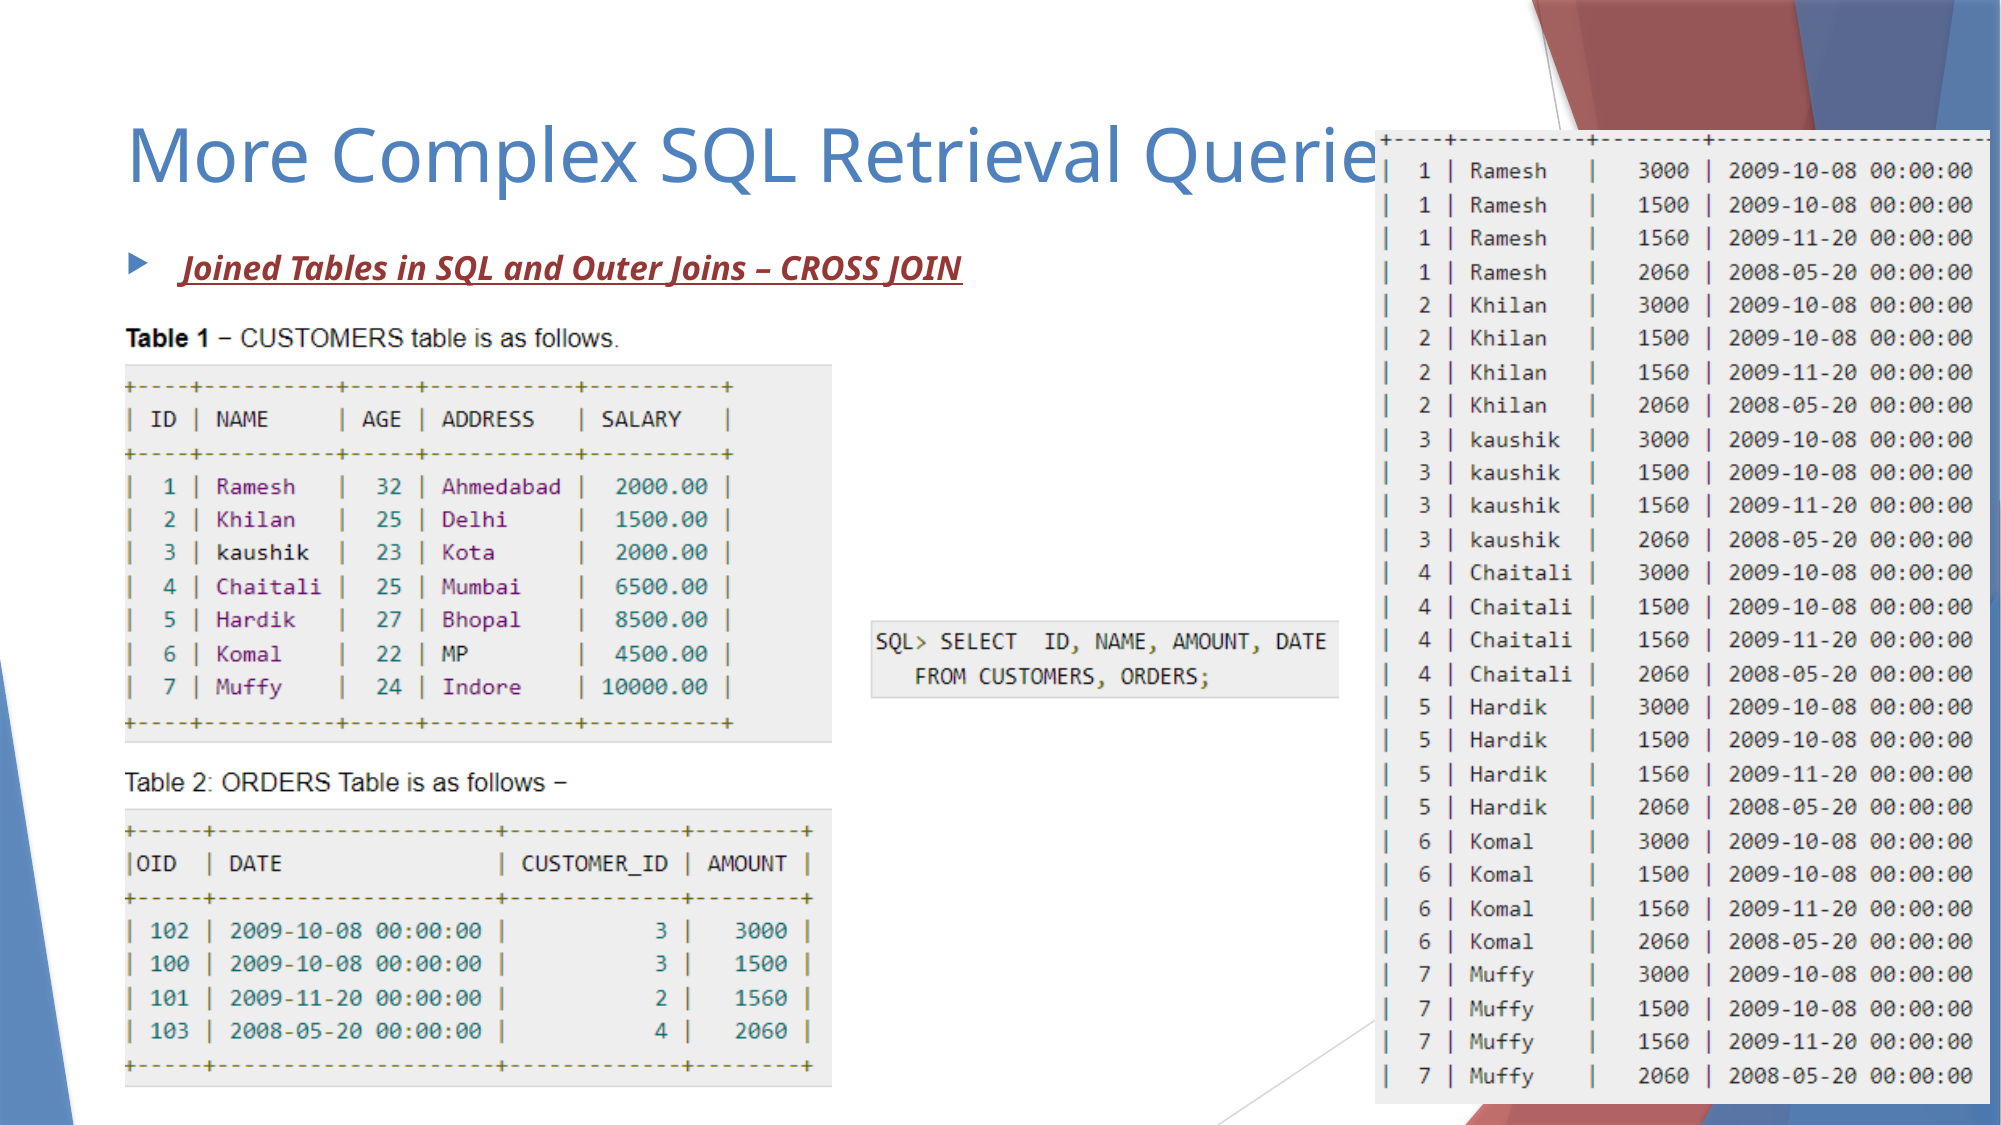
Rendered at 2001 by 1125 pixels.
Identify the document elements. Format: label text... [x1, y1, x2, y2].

picture [1375, 129, 1991, 1105]
picture [868, 616, 1340, 705]
title More Complex SQL Retrieval Queries [111, 99, 1522, 239]
list Joined Tables in SQL and Outer Joins – CROSS JOIN [111, 239, 1370, 1033]
picture [125, 316, 833, 1093]
